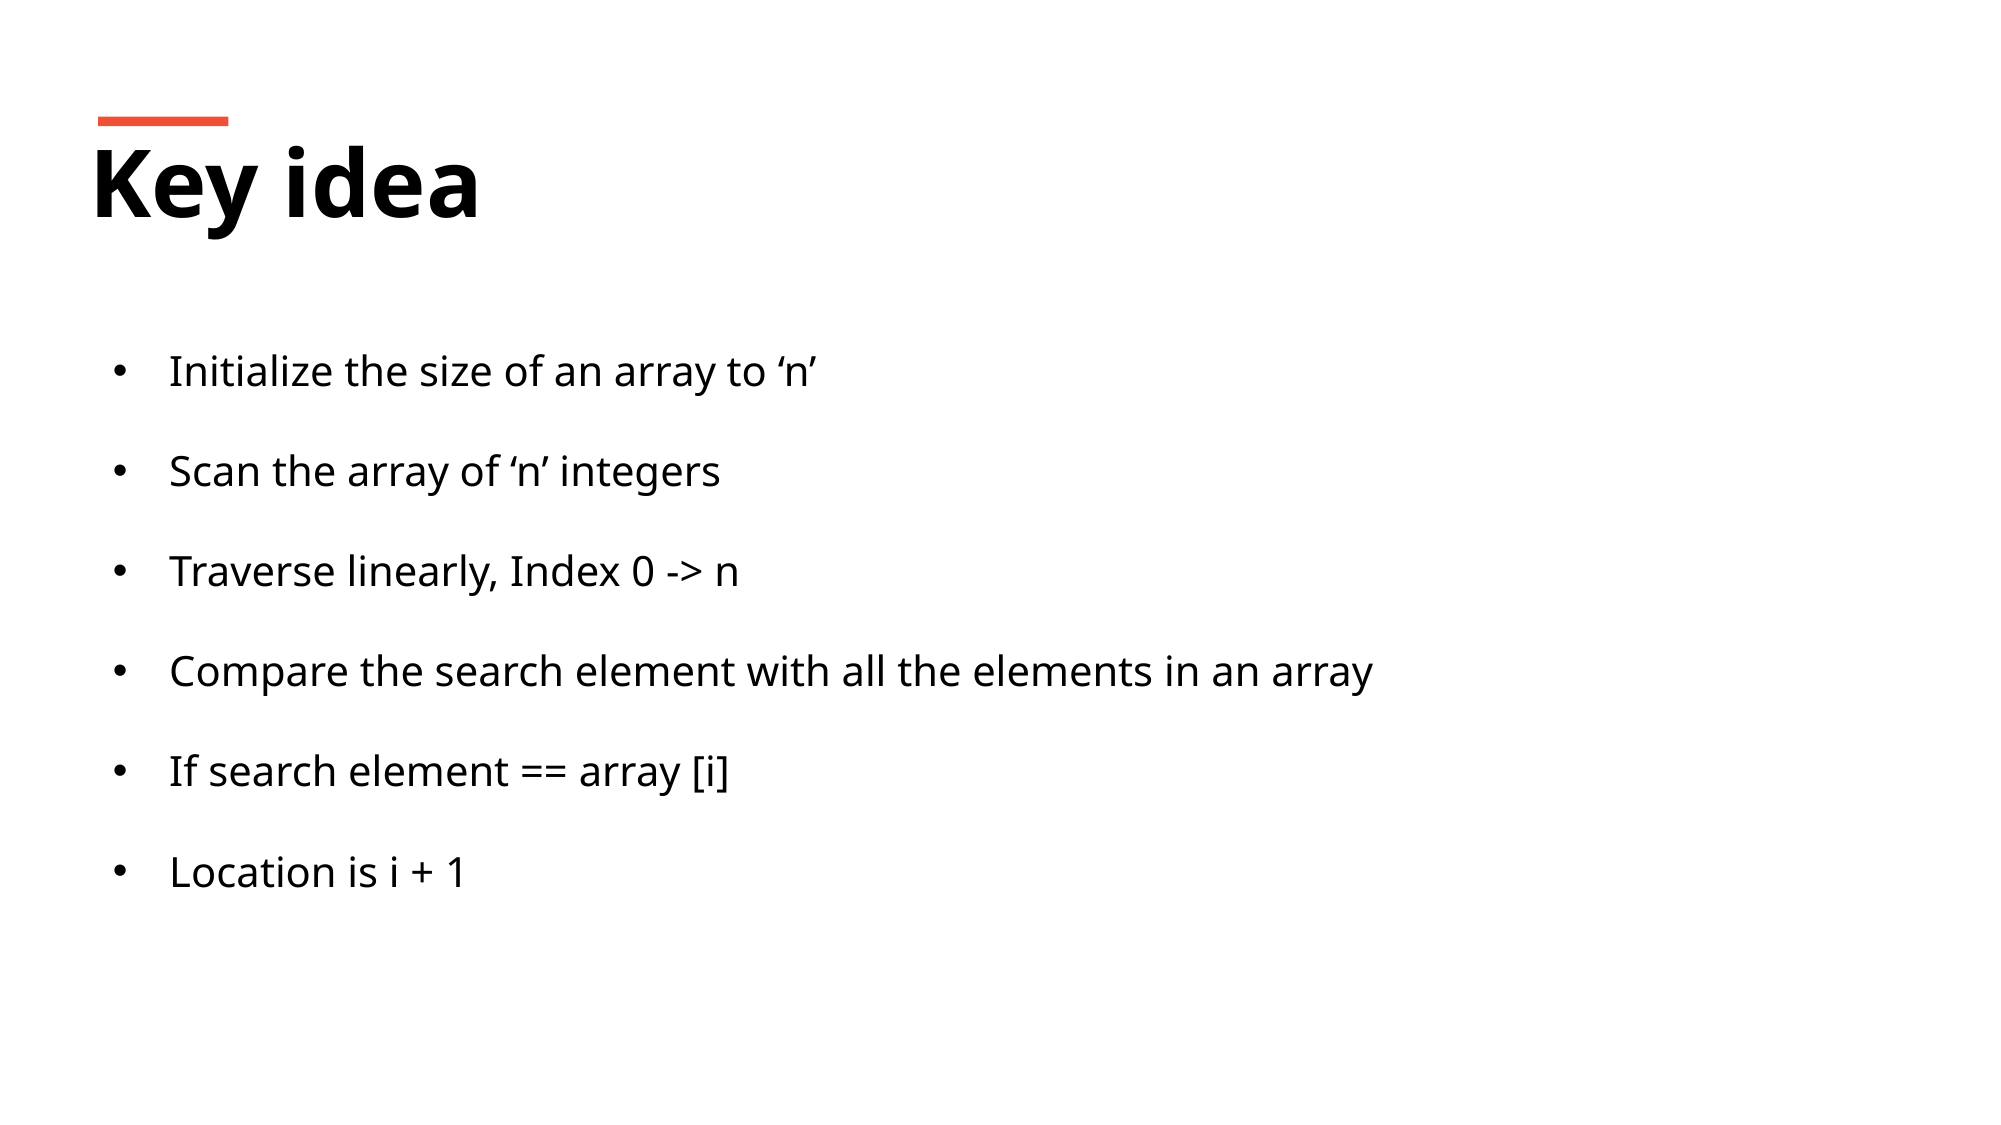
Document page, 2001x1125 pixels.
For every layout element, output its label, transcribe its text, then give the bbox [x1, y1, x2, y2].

text_box Initialize the size of an array to ‘n’ Scan the array of ‘n’ integers Traverse linearly, Index 0 -> n Compare the search element with all the elements in an array If search element == array [i] Location is i + 1 [98, 337, 1920, 903]
text_box Key idea [74, 116, 1902, 244]
text_box [97, 116, 230, 127]
